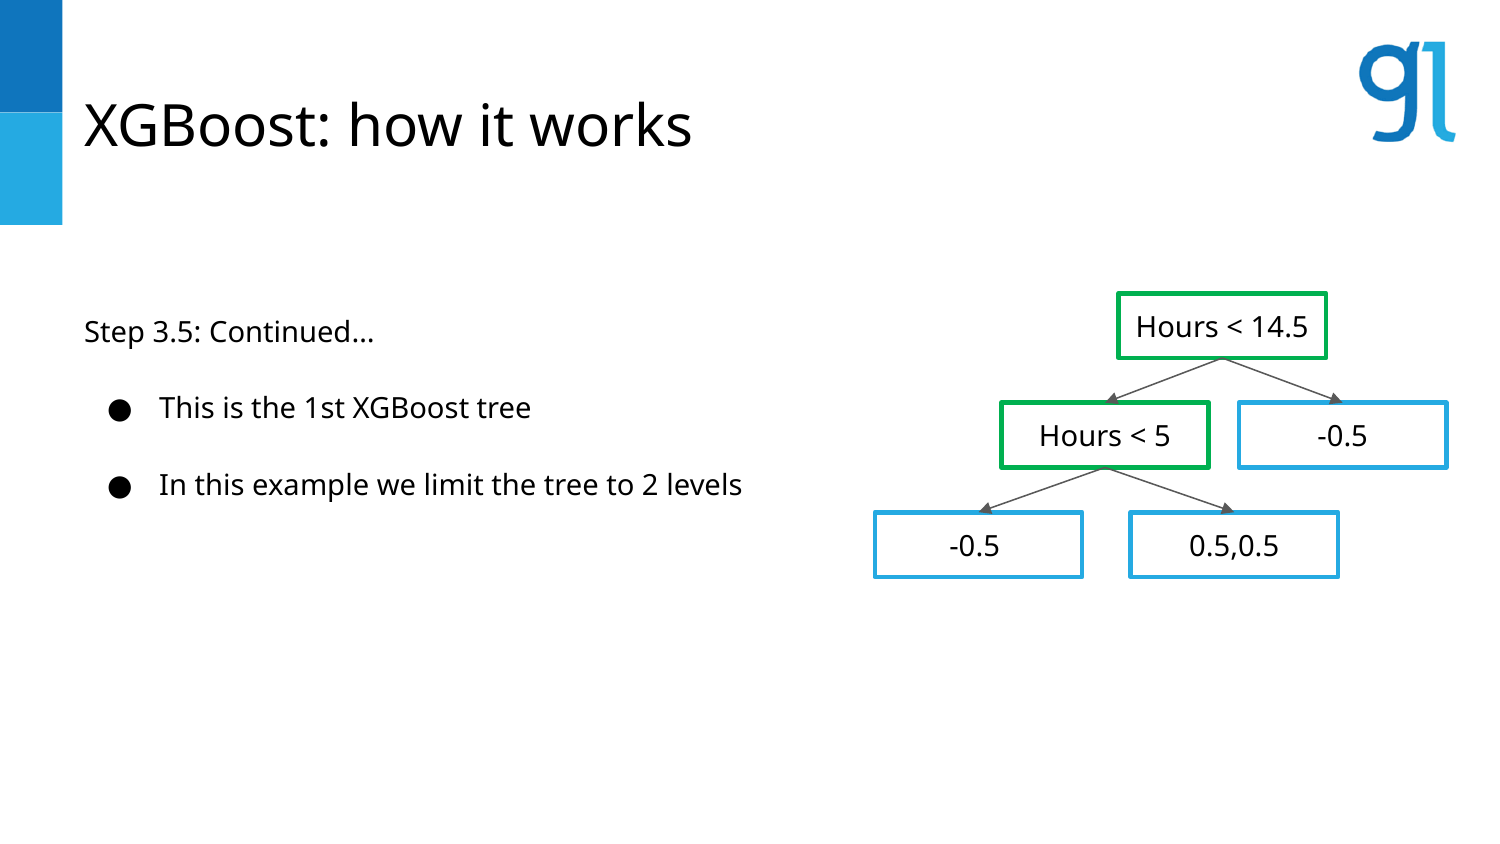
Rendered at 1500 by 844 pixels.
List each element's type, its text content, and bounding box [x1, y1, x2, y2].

title XGBoost: how it works [69, 72, 1175, 167]
picture [1331, 17, 1482, 167]
text_box Step 3.5: Continued… This is the 1st XGBoost tree In this example we limit the tree to 2 levels [69, 297, 827, 573]
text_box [874, 292, 1447, 578]
